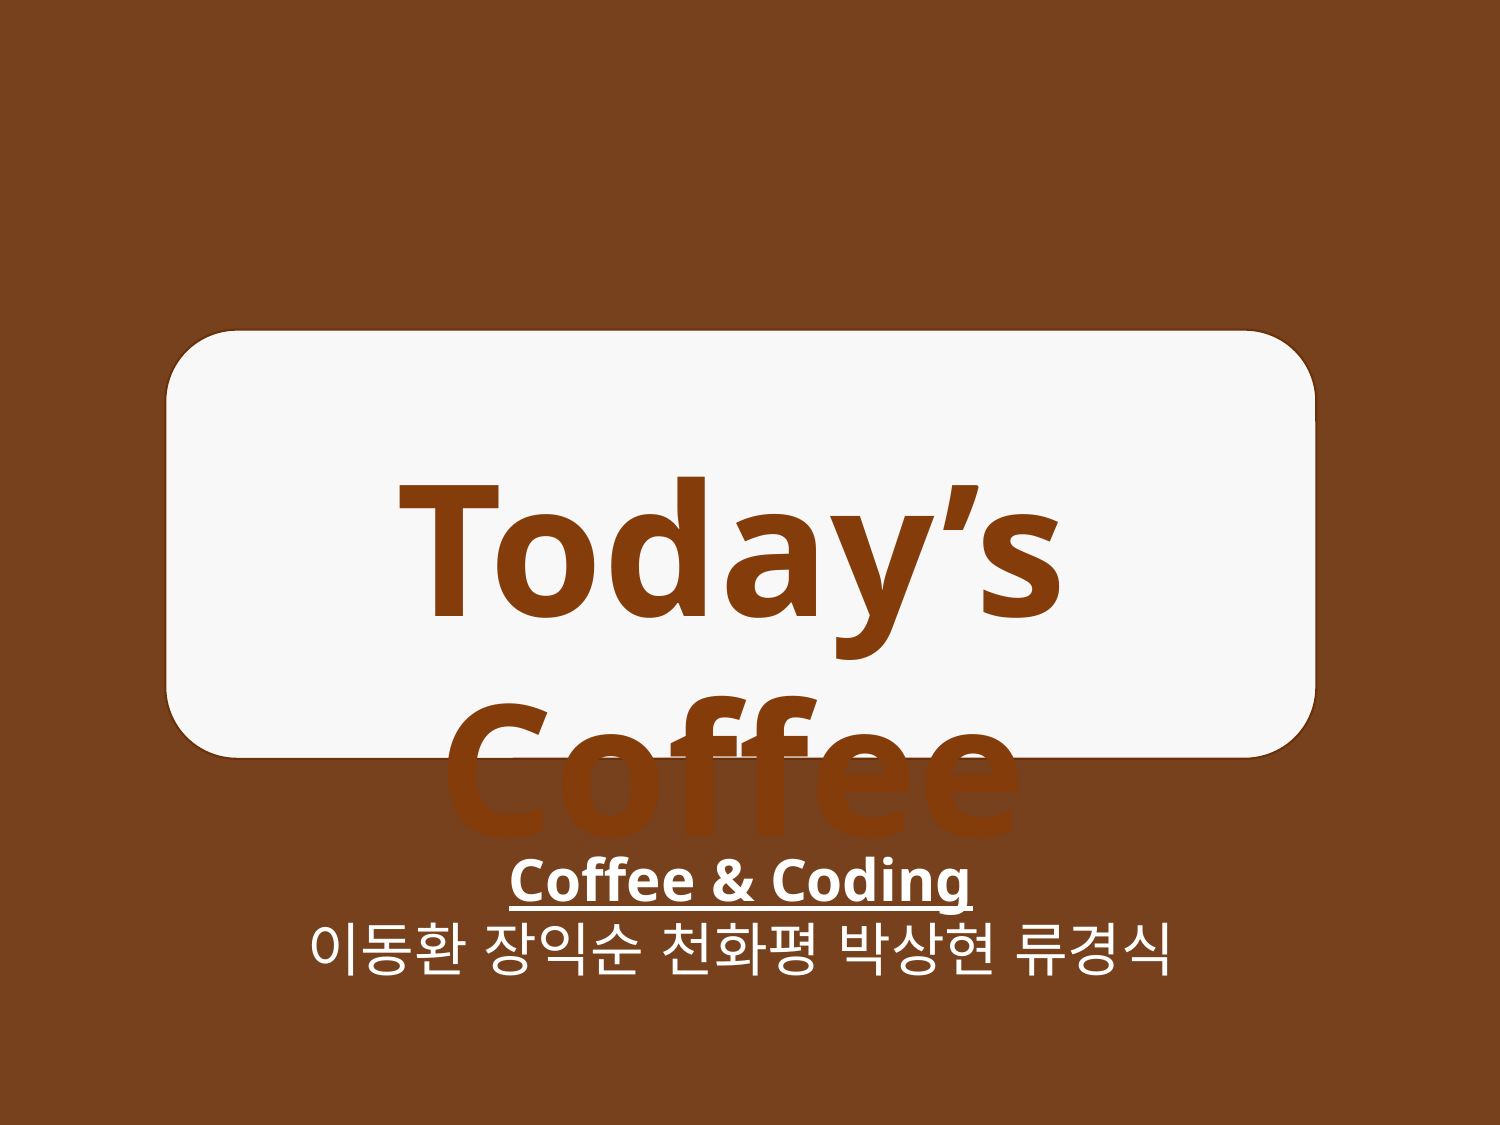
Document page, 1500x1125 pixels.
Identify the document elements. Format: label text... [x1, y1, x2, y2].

text_box [164, 328, 1318, 425]
text_box Coffee & Coding 이동환 장익순 천화평 박상현 류경식 [211, 836, 1270, 991]
text_box Today’s Coffee [99, 425, 1364, 881]
